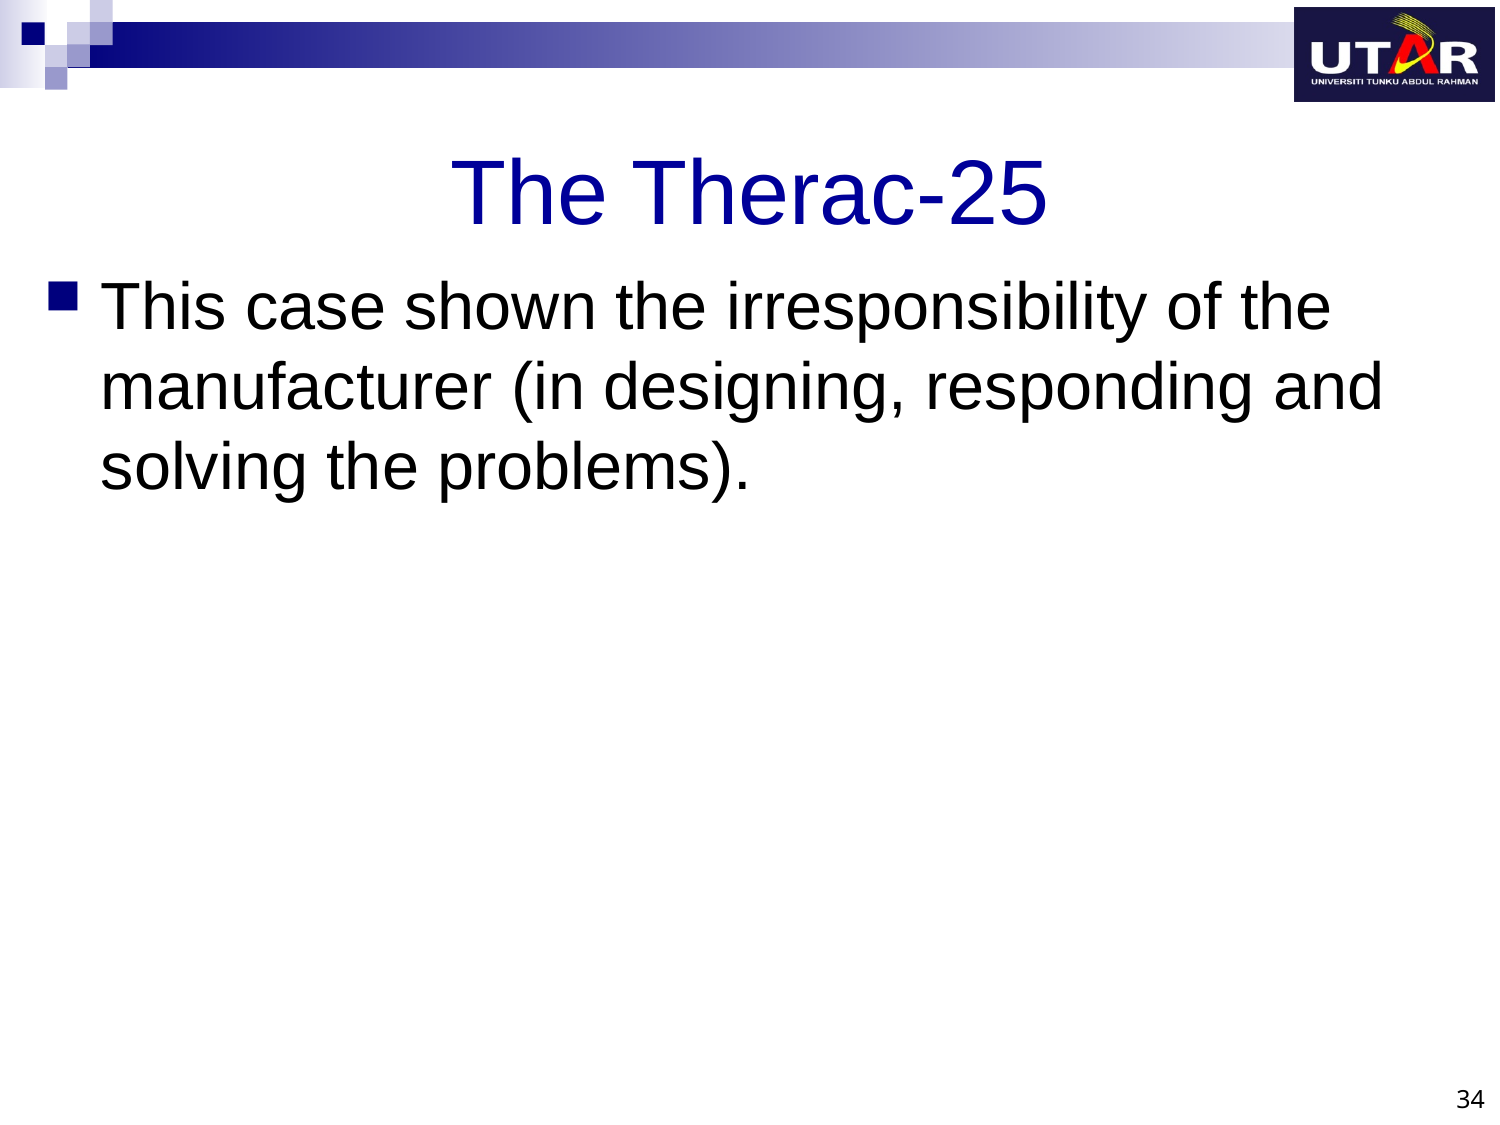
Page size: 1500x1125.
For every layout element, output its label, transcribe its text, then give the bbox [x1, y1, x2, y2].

list This case shown the irresponsibility of the manufacturer (in designing, responding and solving the problems). [29, 255, 1471, 1083]
slide_number 34 [1149, 1049, 1500, 1125]
picture [1294, 7, 1495, 102]
title The Therac-25 [75, 75, 1425, 255]
